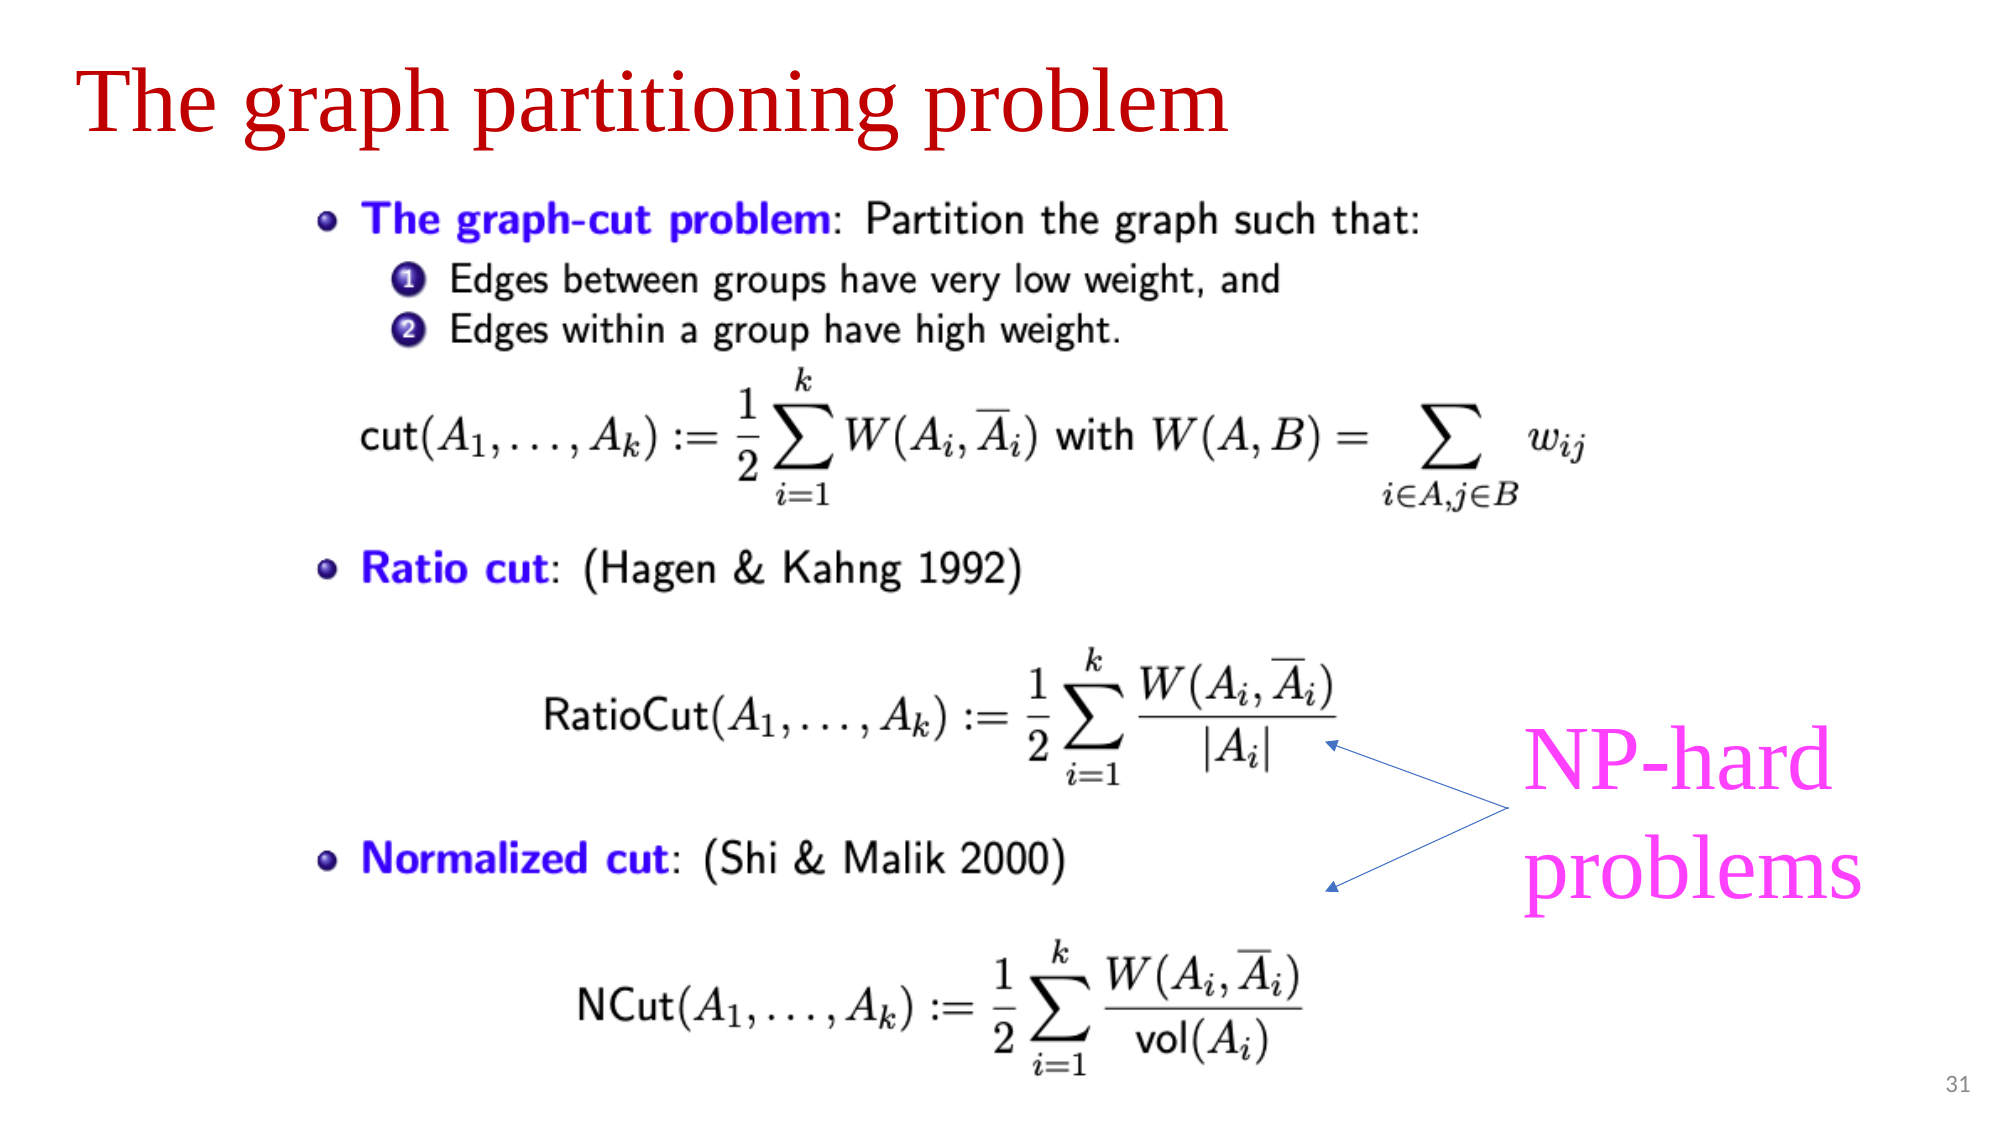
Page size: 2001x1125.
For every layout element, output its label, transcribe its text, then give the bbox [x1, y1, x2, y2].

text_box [1324, 741, 1509, 808]
text_box NP-hard problems [1631, 690, 1930, 925]
picture [293, 158, 1631, 1093]
slide_number 31 [1872, 1052, 1986, 1113]
text_box The graph partitioning problem [61, 32, 1370, 157]
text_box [1324, 808, 1509, 892]
